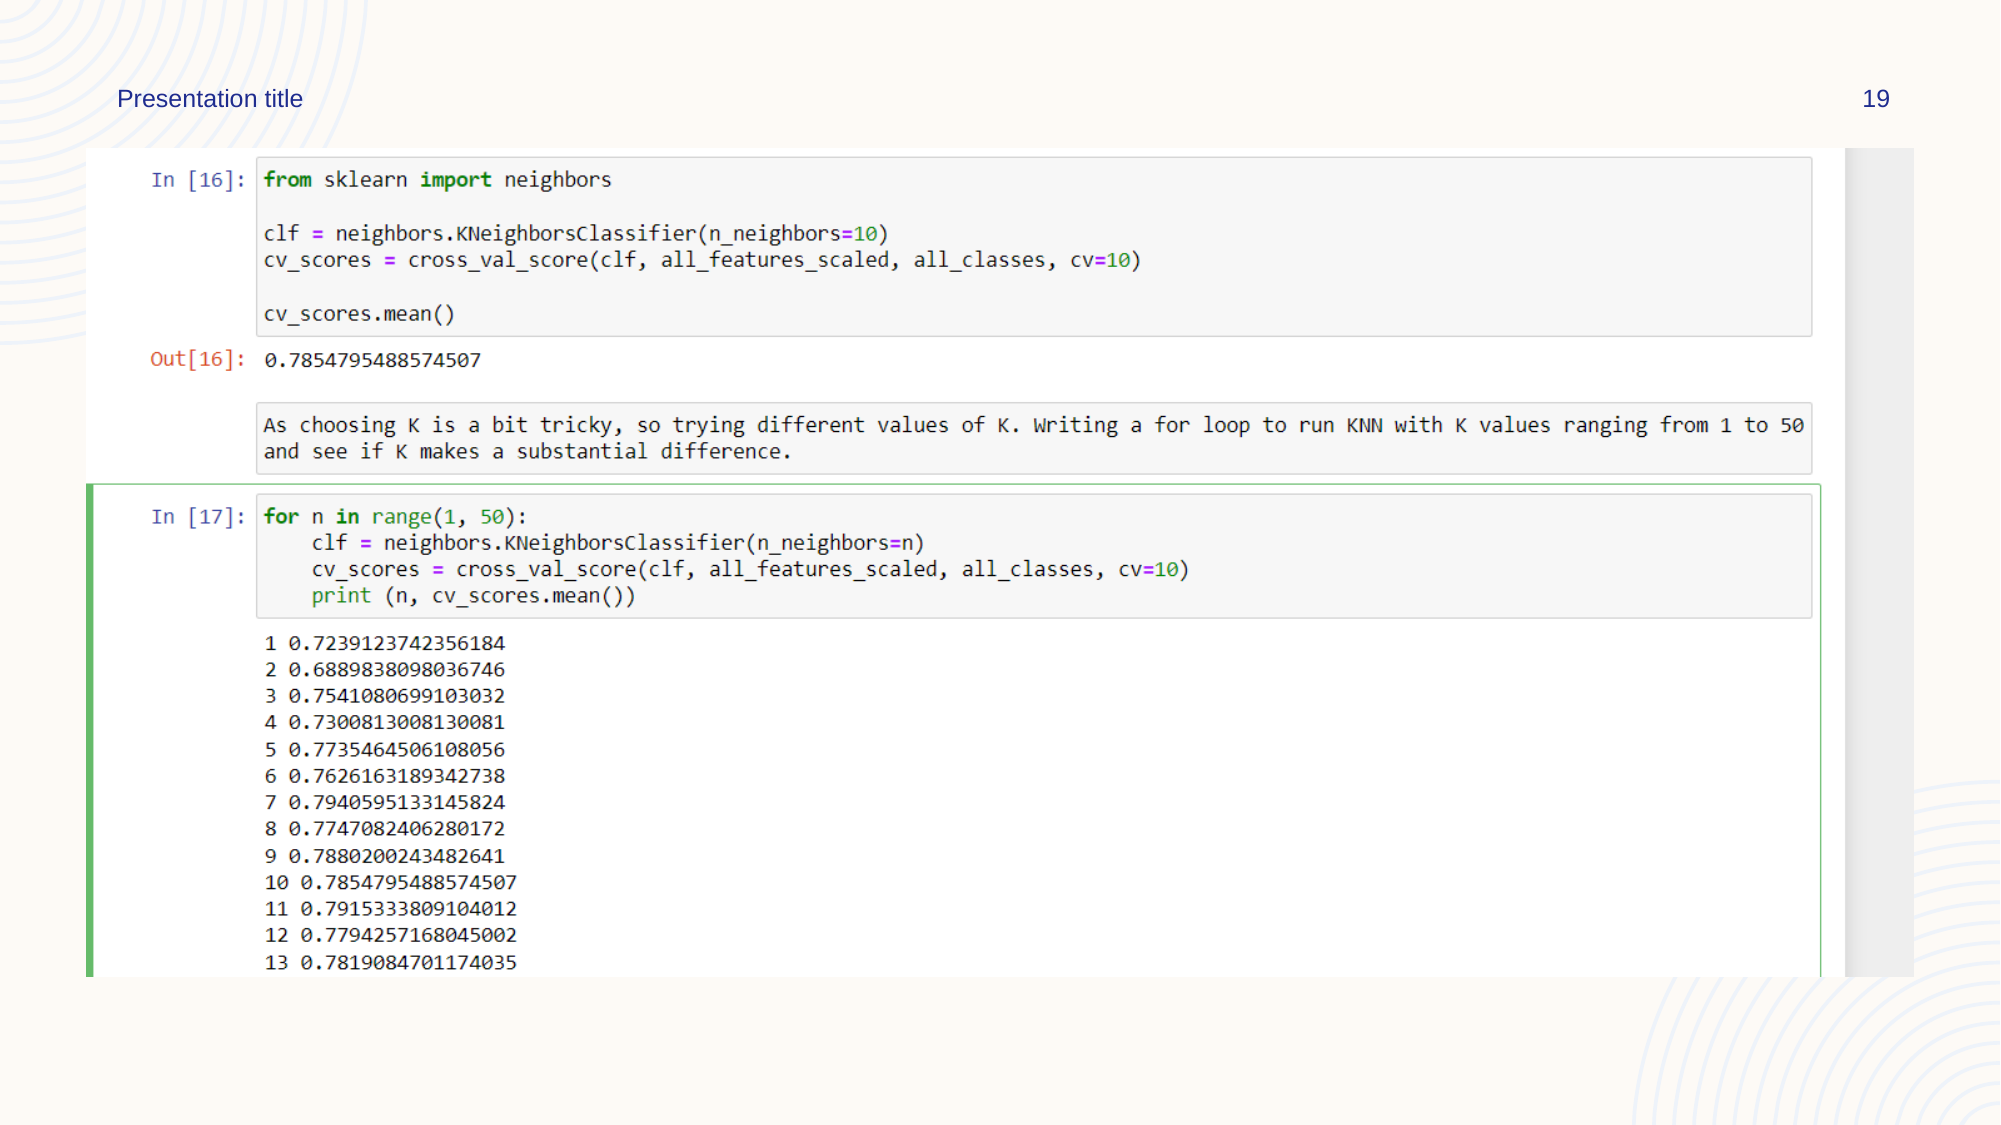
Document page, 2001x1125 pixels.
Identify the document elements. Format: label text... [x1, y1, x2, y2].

picture [86, 148, 1914, 977]
slide_number 19 [1795, 75, 1958, 120]
footer Presentation title [101, 75, 627, 120]
